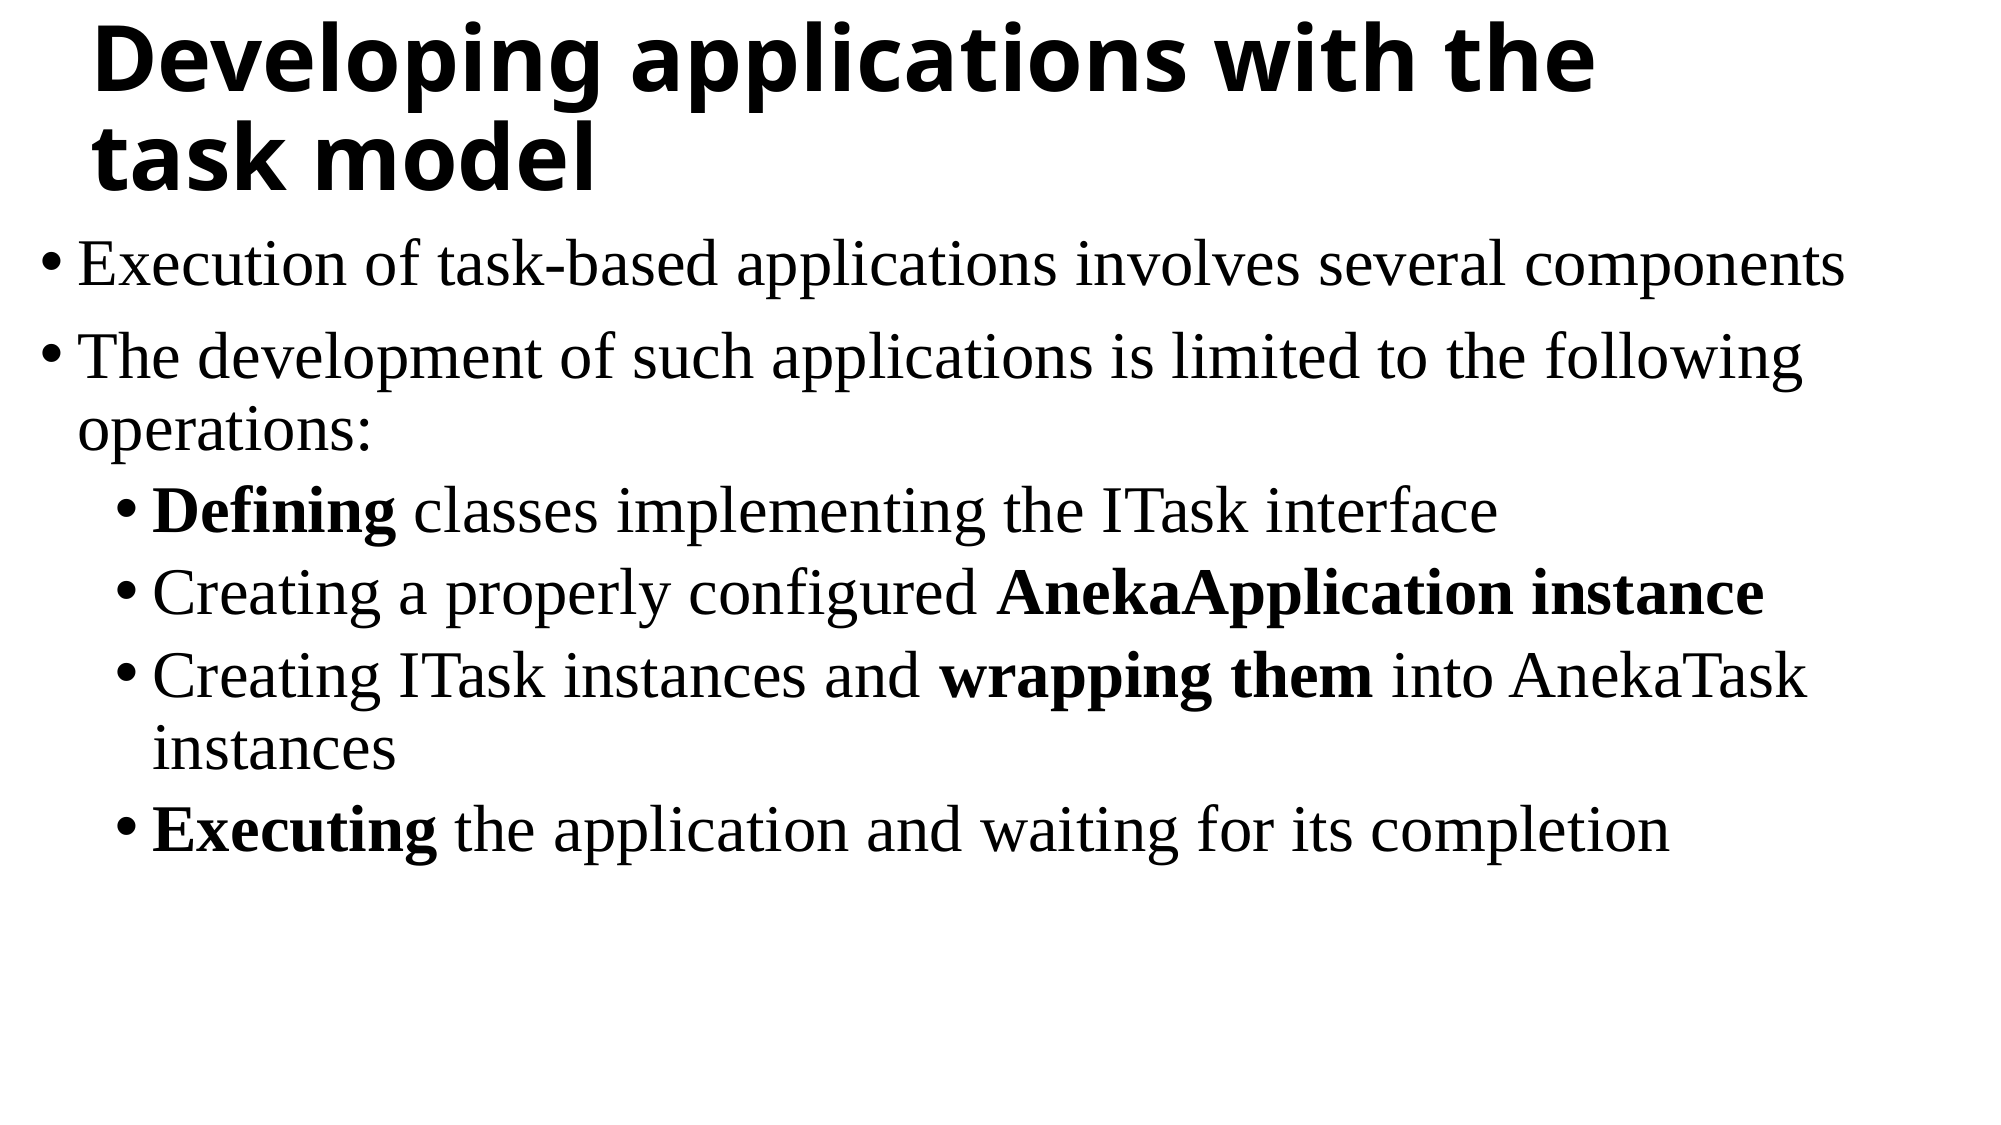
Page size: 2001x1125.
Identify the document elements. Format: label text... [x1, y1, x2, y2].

list Execution of task-based applications involves several components The development of such applications is limited to the following operations: Defining classes implementing the ITask interface Creating a properly configured AnekaApplication instance Creating ITask instances and wrapping them into AnekaTask instances Executing the application and waiting for its completion [24, 220, 1909, 1074]
title Developing applications with the task model [75, 3, 1800, 220]
